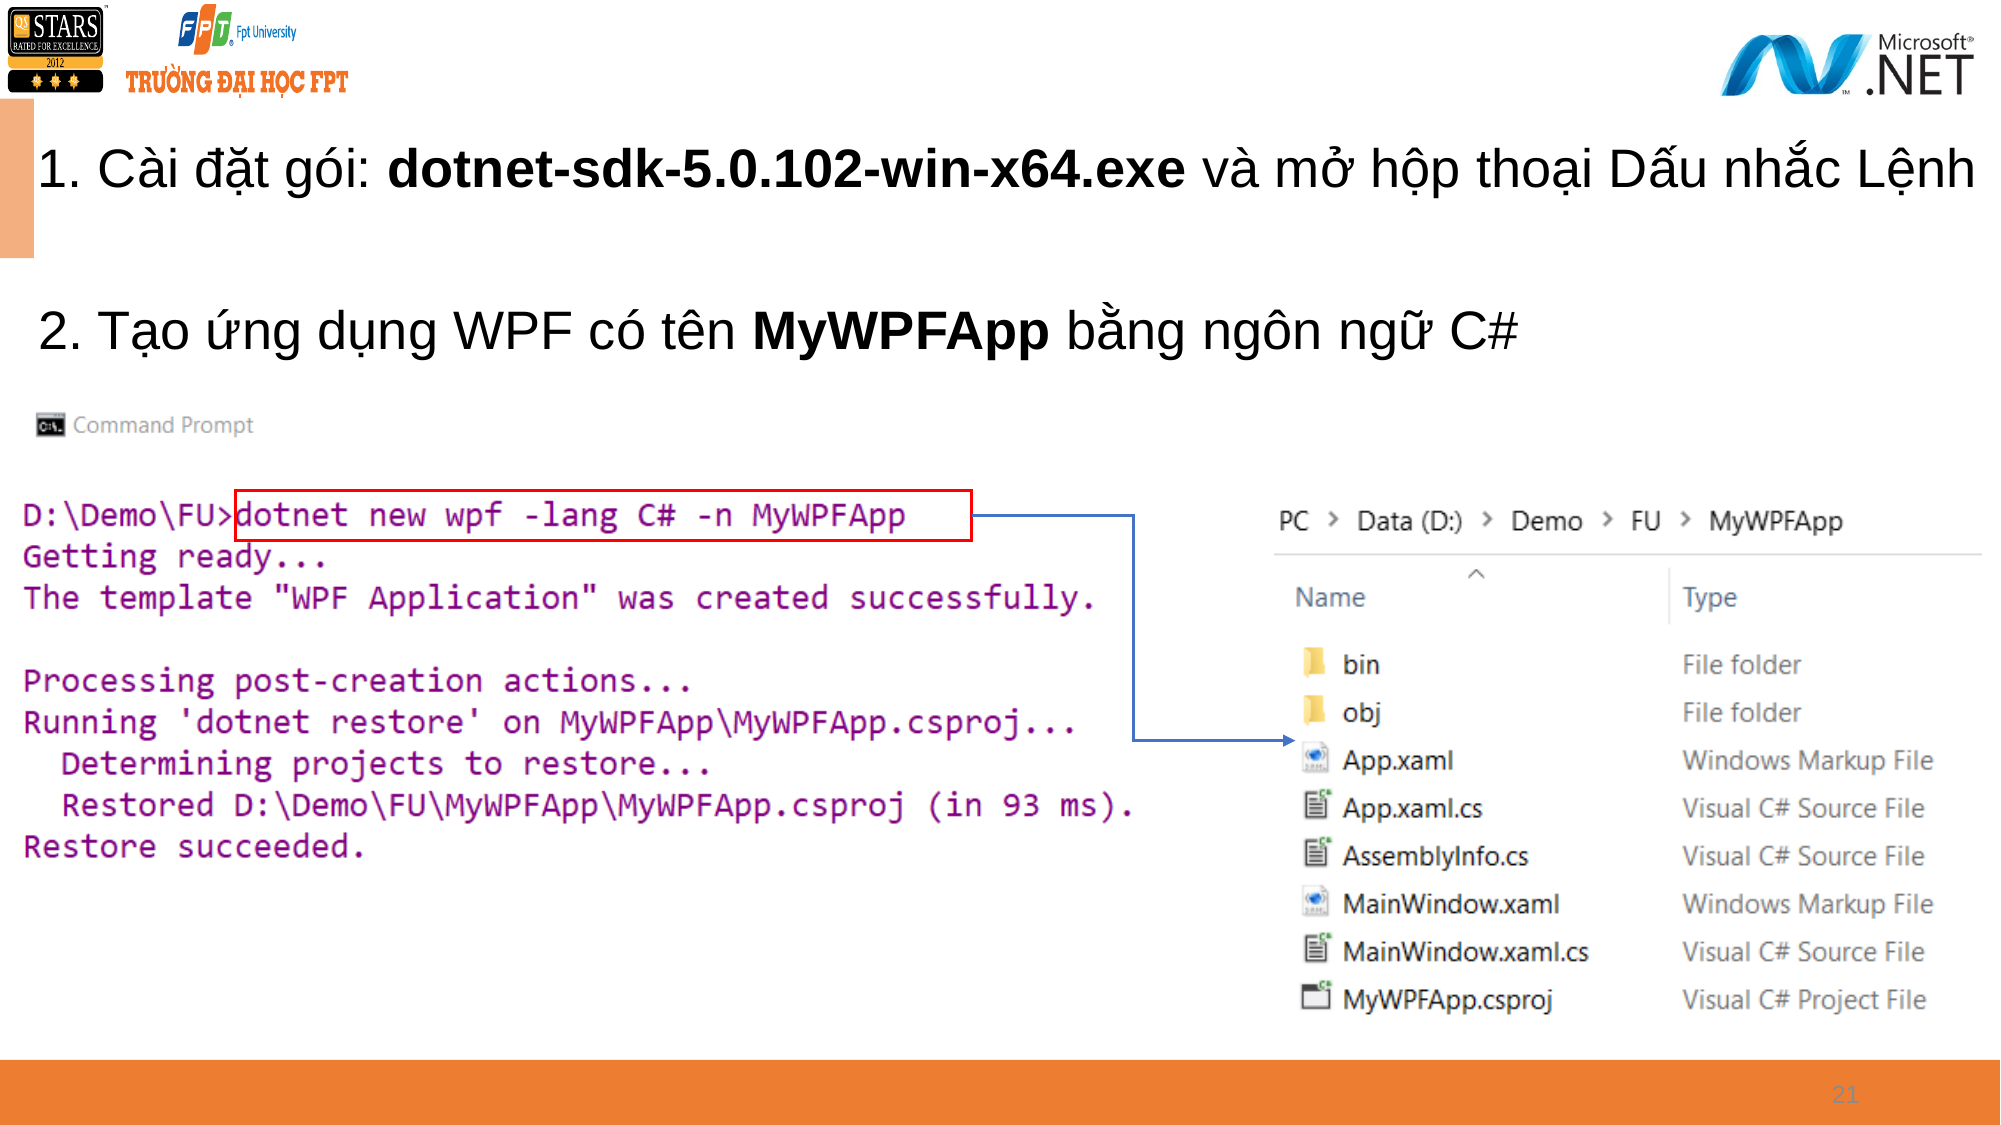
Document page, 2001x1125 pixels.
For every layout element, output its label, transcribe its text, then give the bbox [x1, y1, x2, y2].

picture [1274, 490, 1982, 1036]
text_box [22, 399, 1171, 920]
slide_number 21 [1424, 1063, 1875, 1123]
text_box 1. Cài đặt gói: dotnet-sdk-5.0.102-win-x64.exe và mở hộp thoại Dấu nhắc Lệnh [23, 125, 2000, 206]
picture [1685, 0, 2001, 129]
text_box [971, 515, 1296, 741]
text_box 2. Tạo ứng dụng WPF có tên MyWPFApp bằng ngôn ngữ C# [23, 287, 1857, 385]
